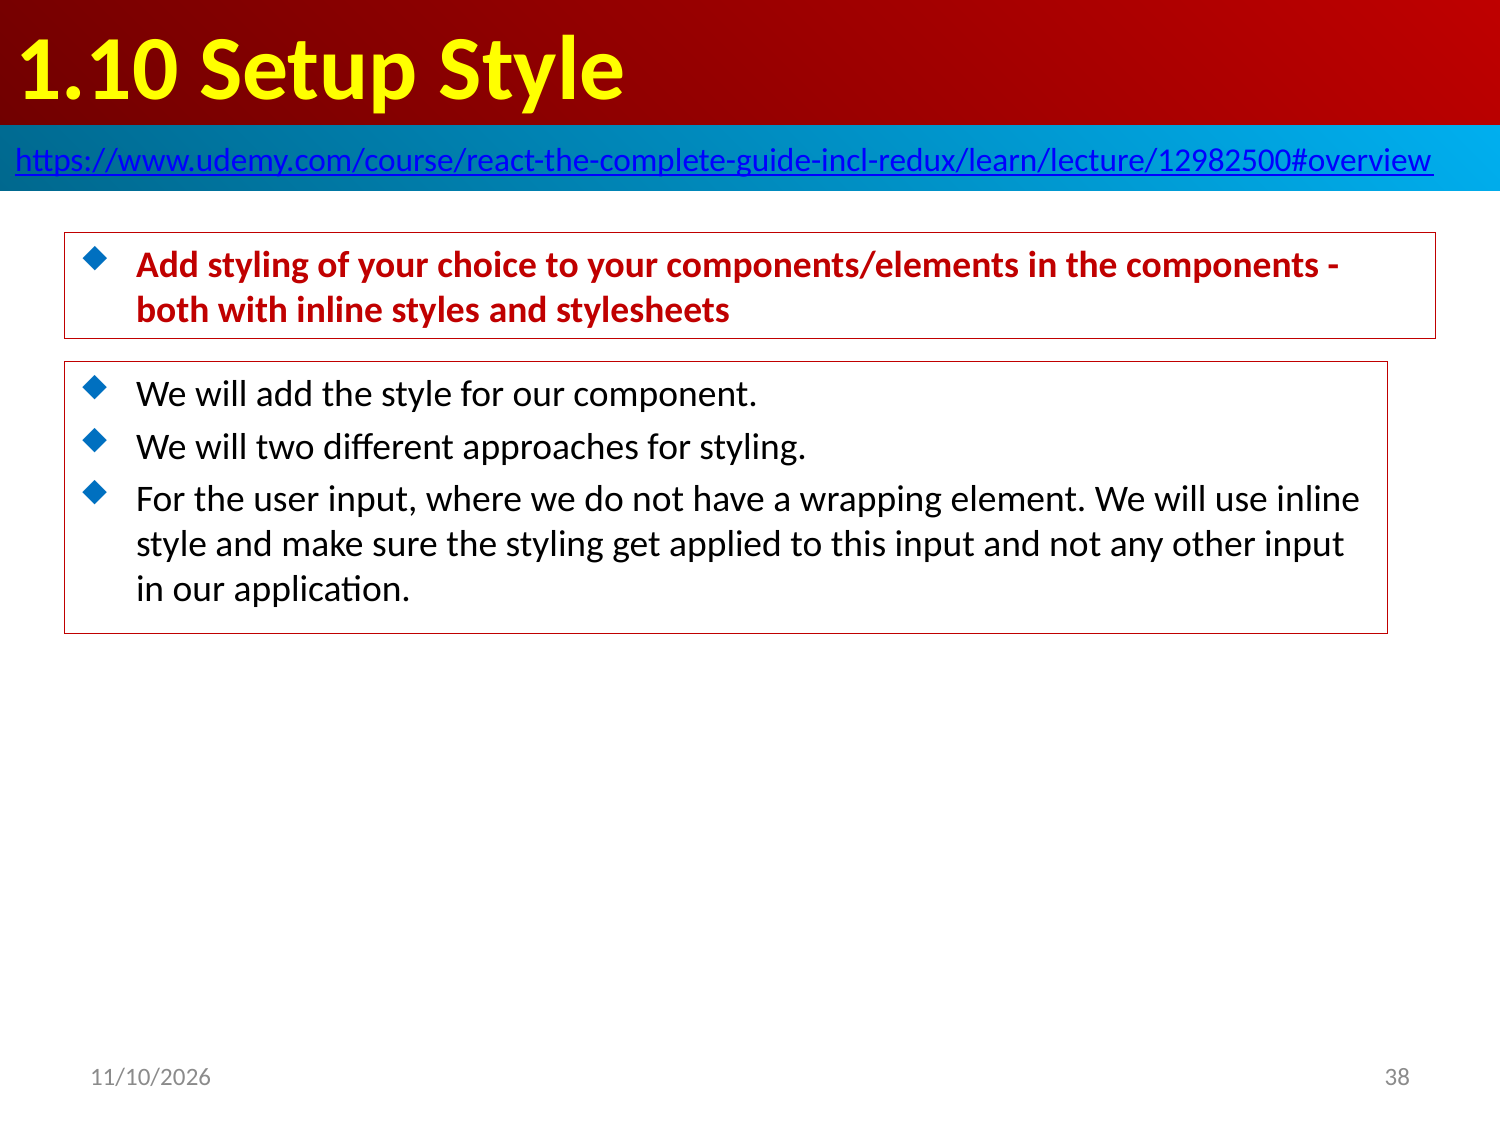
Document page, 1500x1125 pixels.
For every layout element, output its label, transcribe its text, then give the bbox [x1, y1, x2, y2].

title 1.10 Setup Style [0, 0, 1500, 125]
text_box https://www.udemy.com/course/react-the-complete-guide-incl-redux/learn/lecture/12982500#overview [0, 125, 1500, 191]
subtitle Add styling of your choice to your components/elements in the components - both with inline styles and stylesheets [64, 232, 1436, 339]
text_box We will add the style for our component. We will two different approaches for styling. For the user input, where we do not have a wrapping element. We will use inline style and make sure the styling get applied to this input and not any other input in our application. [64, 361, 1388, 634]
slide_number 38 [1074, 1042, 1425, 1109]
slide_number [75, 1042, 425, 1109]
